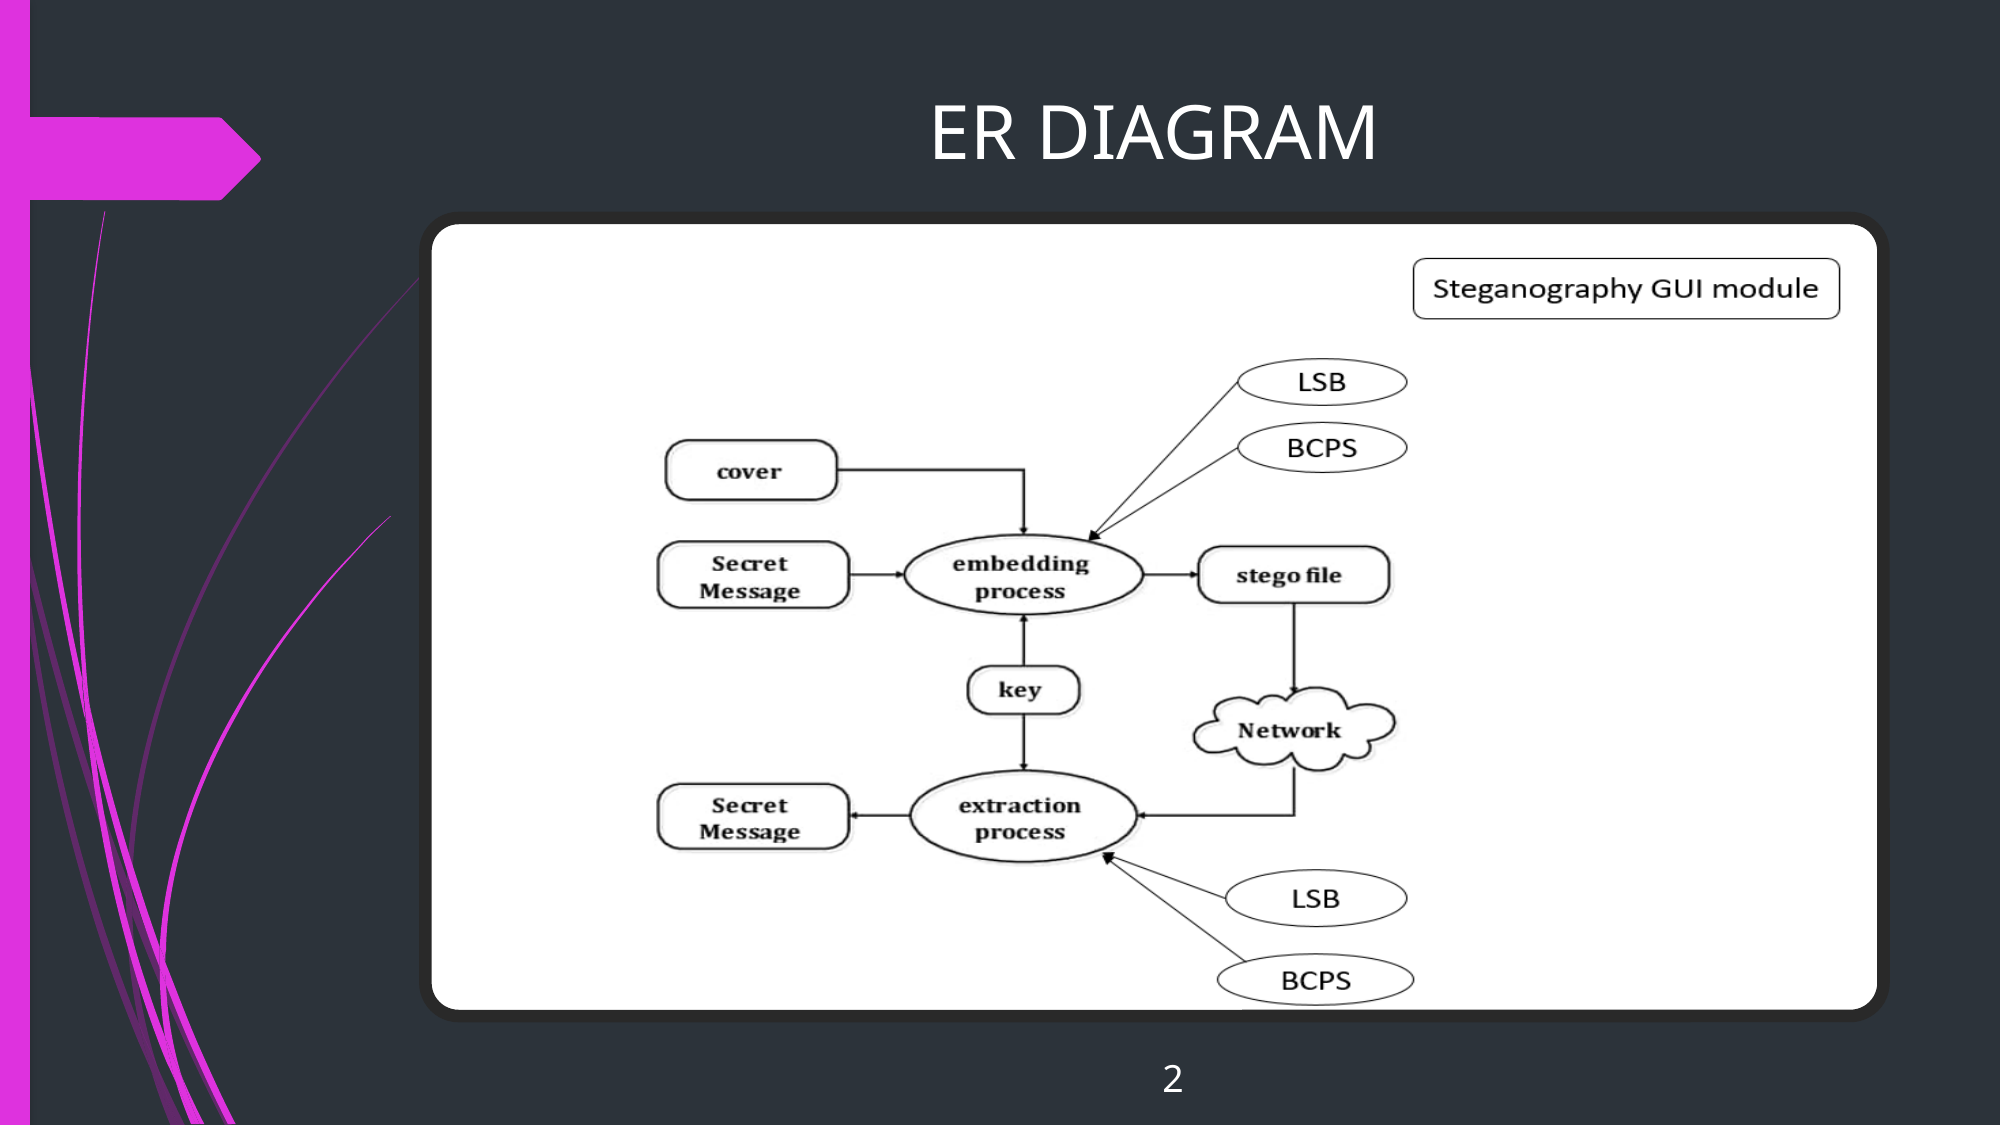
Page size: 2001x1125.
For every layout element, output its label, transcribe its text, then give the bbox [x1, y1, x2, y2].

text_box 2 [652, 1047, 1694, 1108]
title ER DIAGRAM [425, 77, 1884, 205]
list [425, 217, 1884, 1017]
